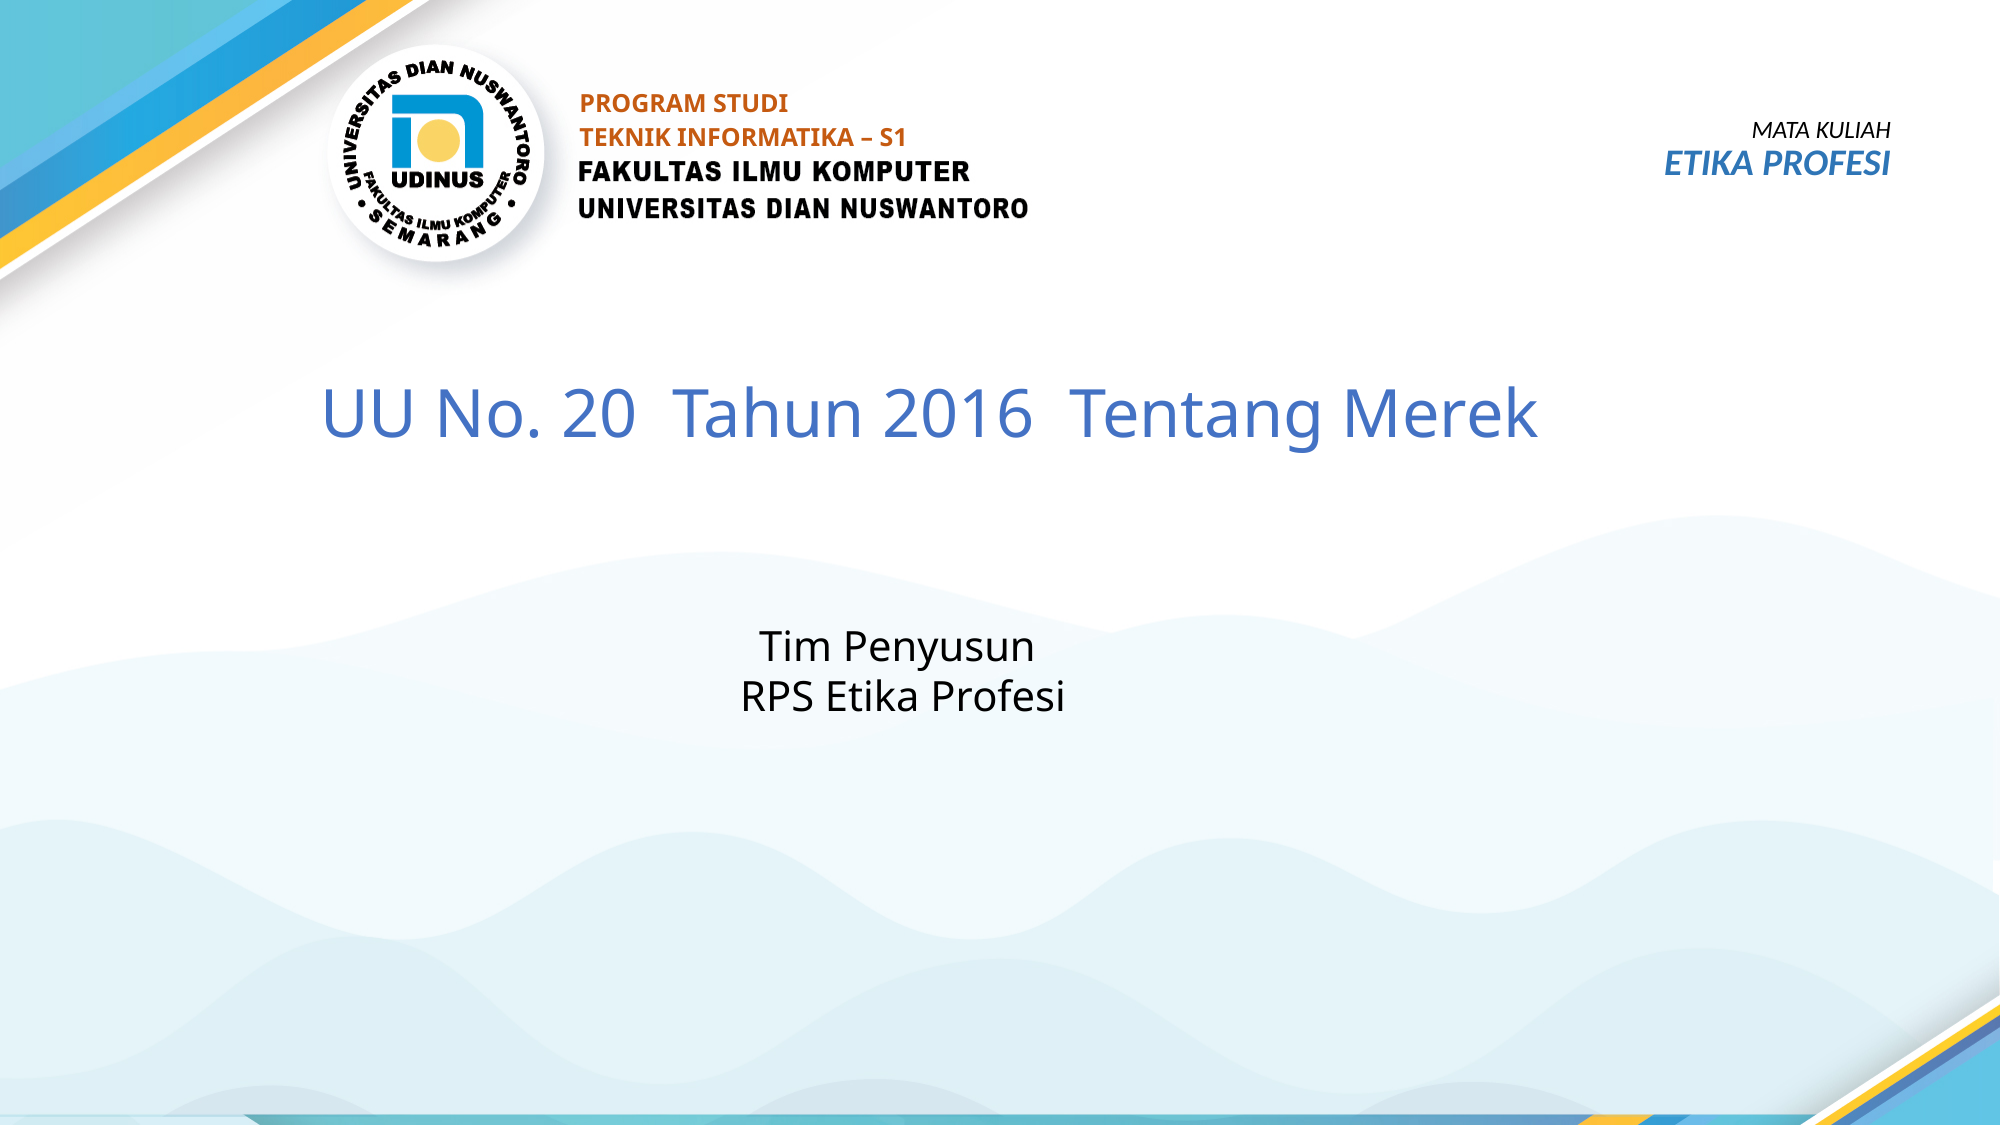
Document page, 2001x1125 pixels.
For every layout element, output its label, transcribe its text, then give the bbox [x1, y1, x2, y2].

text_box MATA KULIAH ETIKA PROFESI [1529, 109, 1907, 221]
subtitle Tim Penyusun RPS Etika Profesi [511, 612, 1295, 808]
text_box [365, 34, 953, 130]
title UU No. 20 Tahun 2016 Tentang Merek [305, 372, 1601, 459]
text_box PROGRAM STUDI TEKNIK INFORMATIKA – S1 [564, 70, 1199, 165]
picture [0, 0, 2000, 1125]
